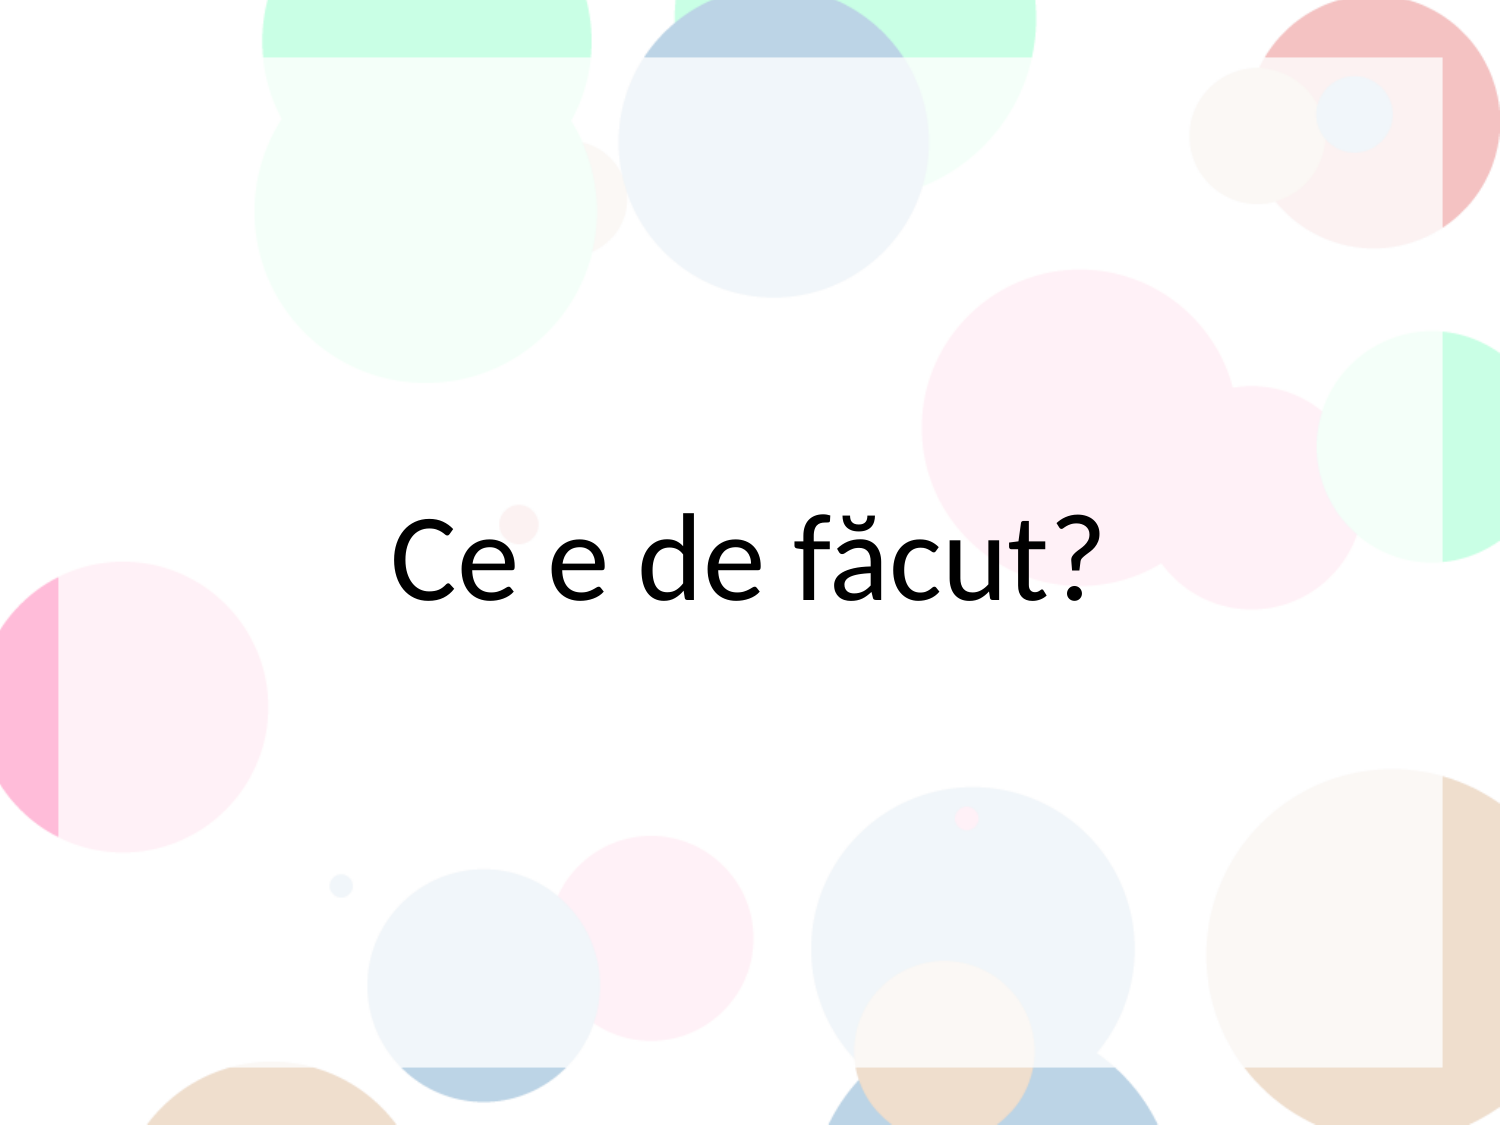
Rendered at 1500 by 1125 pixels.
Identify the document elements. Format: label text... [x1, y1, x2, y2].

text_box Ce e de făcut? [375, 467, 1124, 633]
picture [0, 0, 1500, 1125]
